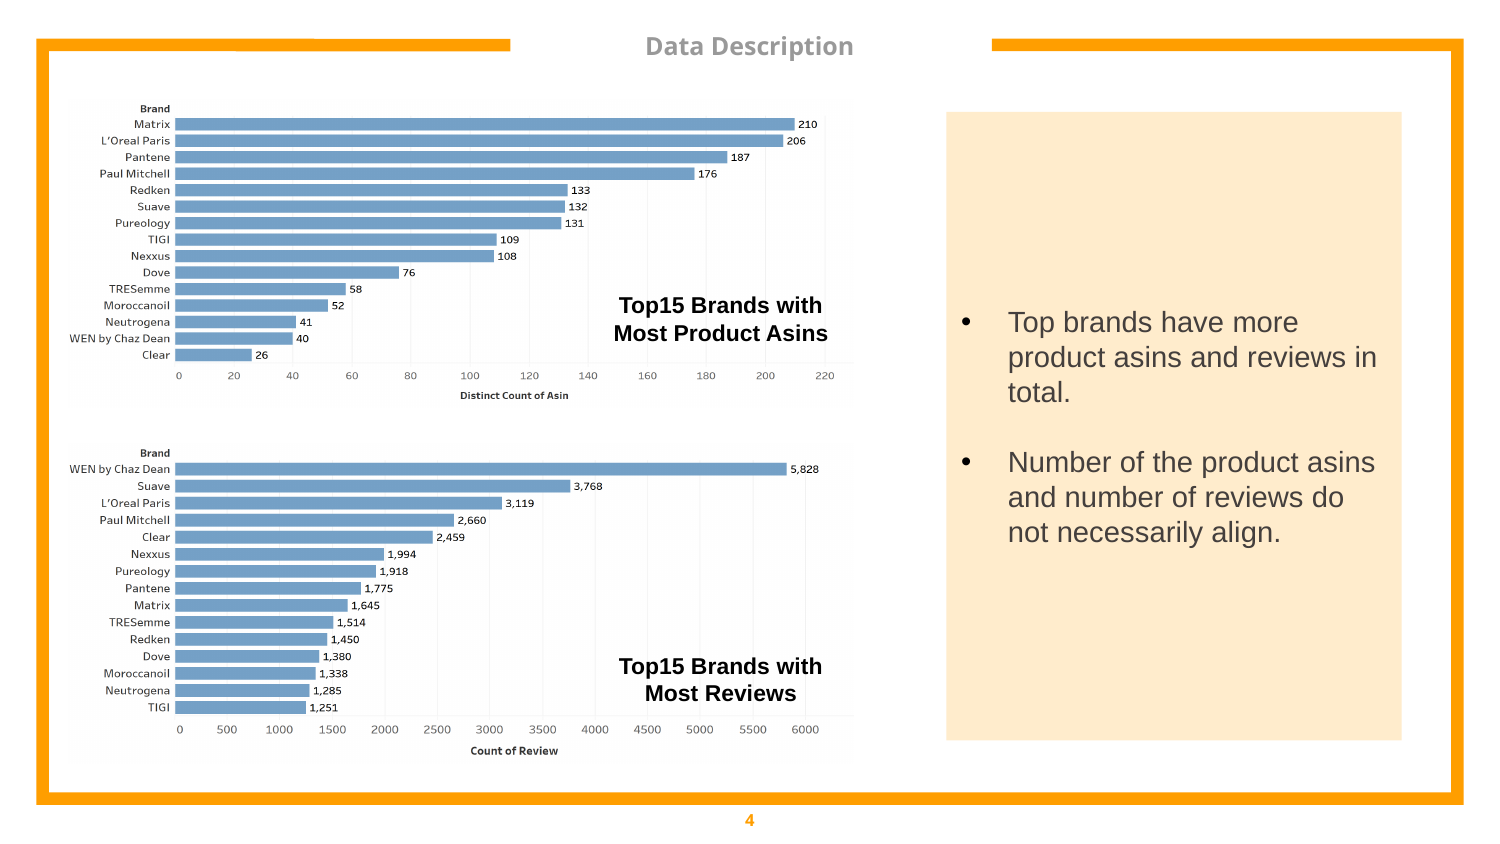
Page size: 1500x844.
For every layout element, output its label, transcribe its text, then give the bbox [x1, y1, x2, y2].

picture [68, 443, 854, 764]
title Data Description [531, 16, 969, 76]
slide_number 4 [0, 798, 1500, 844]
picture [68, 99, 854, 408]
text_box Top brands have more product asins and reviews in total. Number of the product asins and number of reviews do not necessarily align. [944, 110, 1404, 742]
